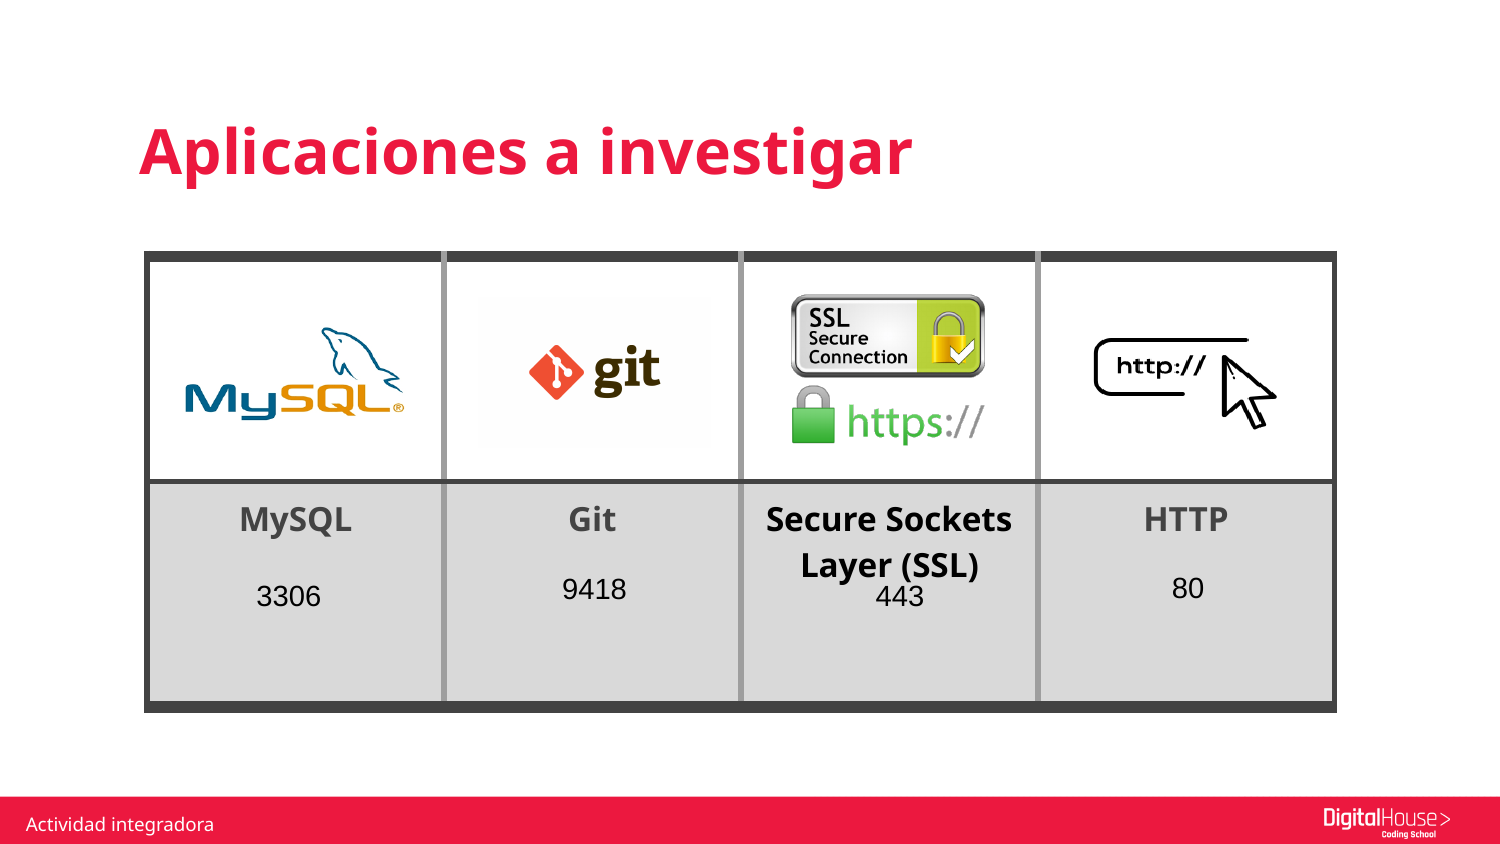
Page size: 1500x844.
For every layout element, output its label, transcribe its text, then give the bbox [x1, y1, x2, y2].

picture [1324, 808, 1450, 839]
picture [771, 291, 1004, 454]
picture [1079, 279, 1297, 466]
table_header [447, 262, 738, 479]
table_header [150, 262, 441, 479]
table_cell HTTP [1041, 484, 1332, 701]
text_box 3306 [207, 570, 371, 621]
table_cell Secure Sockets Layer (SSL) [744, 484, 1035, 701]
table_header [744, 262, 1035, 479]
text_box 9418 [513, 563, 676, 613]
picture [178, 321, 411, 425]
picture [478, 297, 711, 448]
table_cell Git [447, 484, 738, 701]
text_box 443 [818, 570, 982, 621]
table_header [1041, 262, 1332, 479]
text_box 80 [1106, 562, 1270, 613]
table_cell MySQL [150, 484, 441, 701]
text_box Aplicaciones a investigar [124, 99, 1019, 203]
